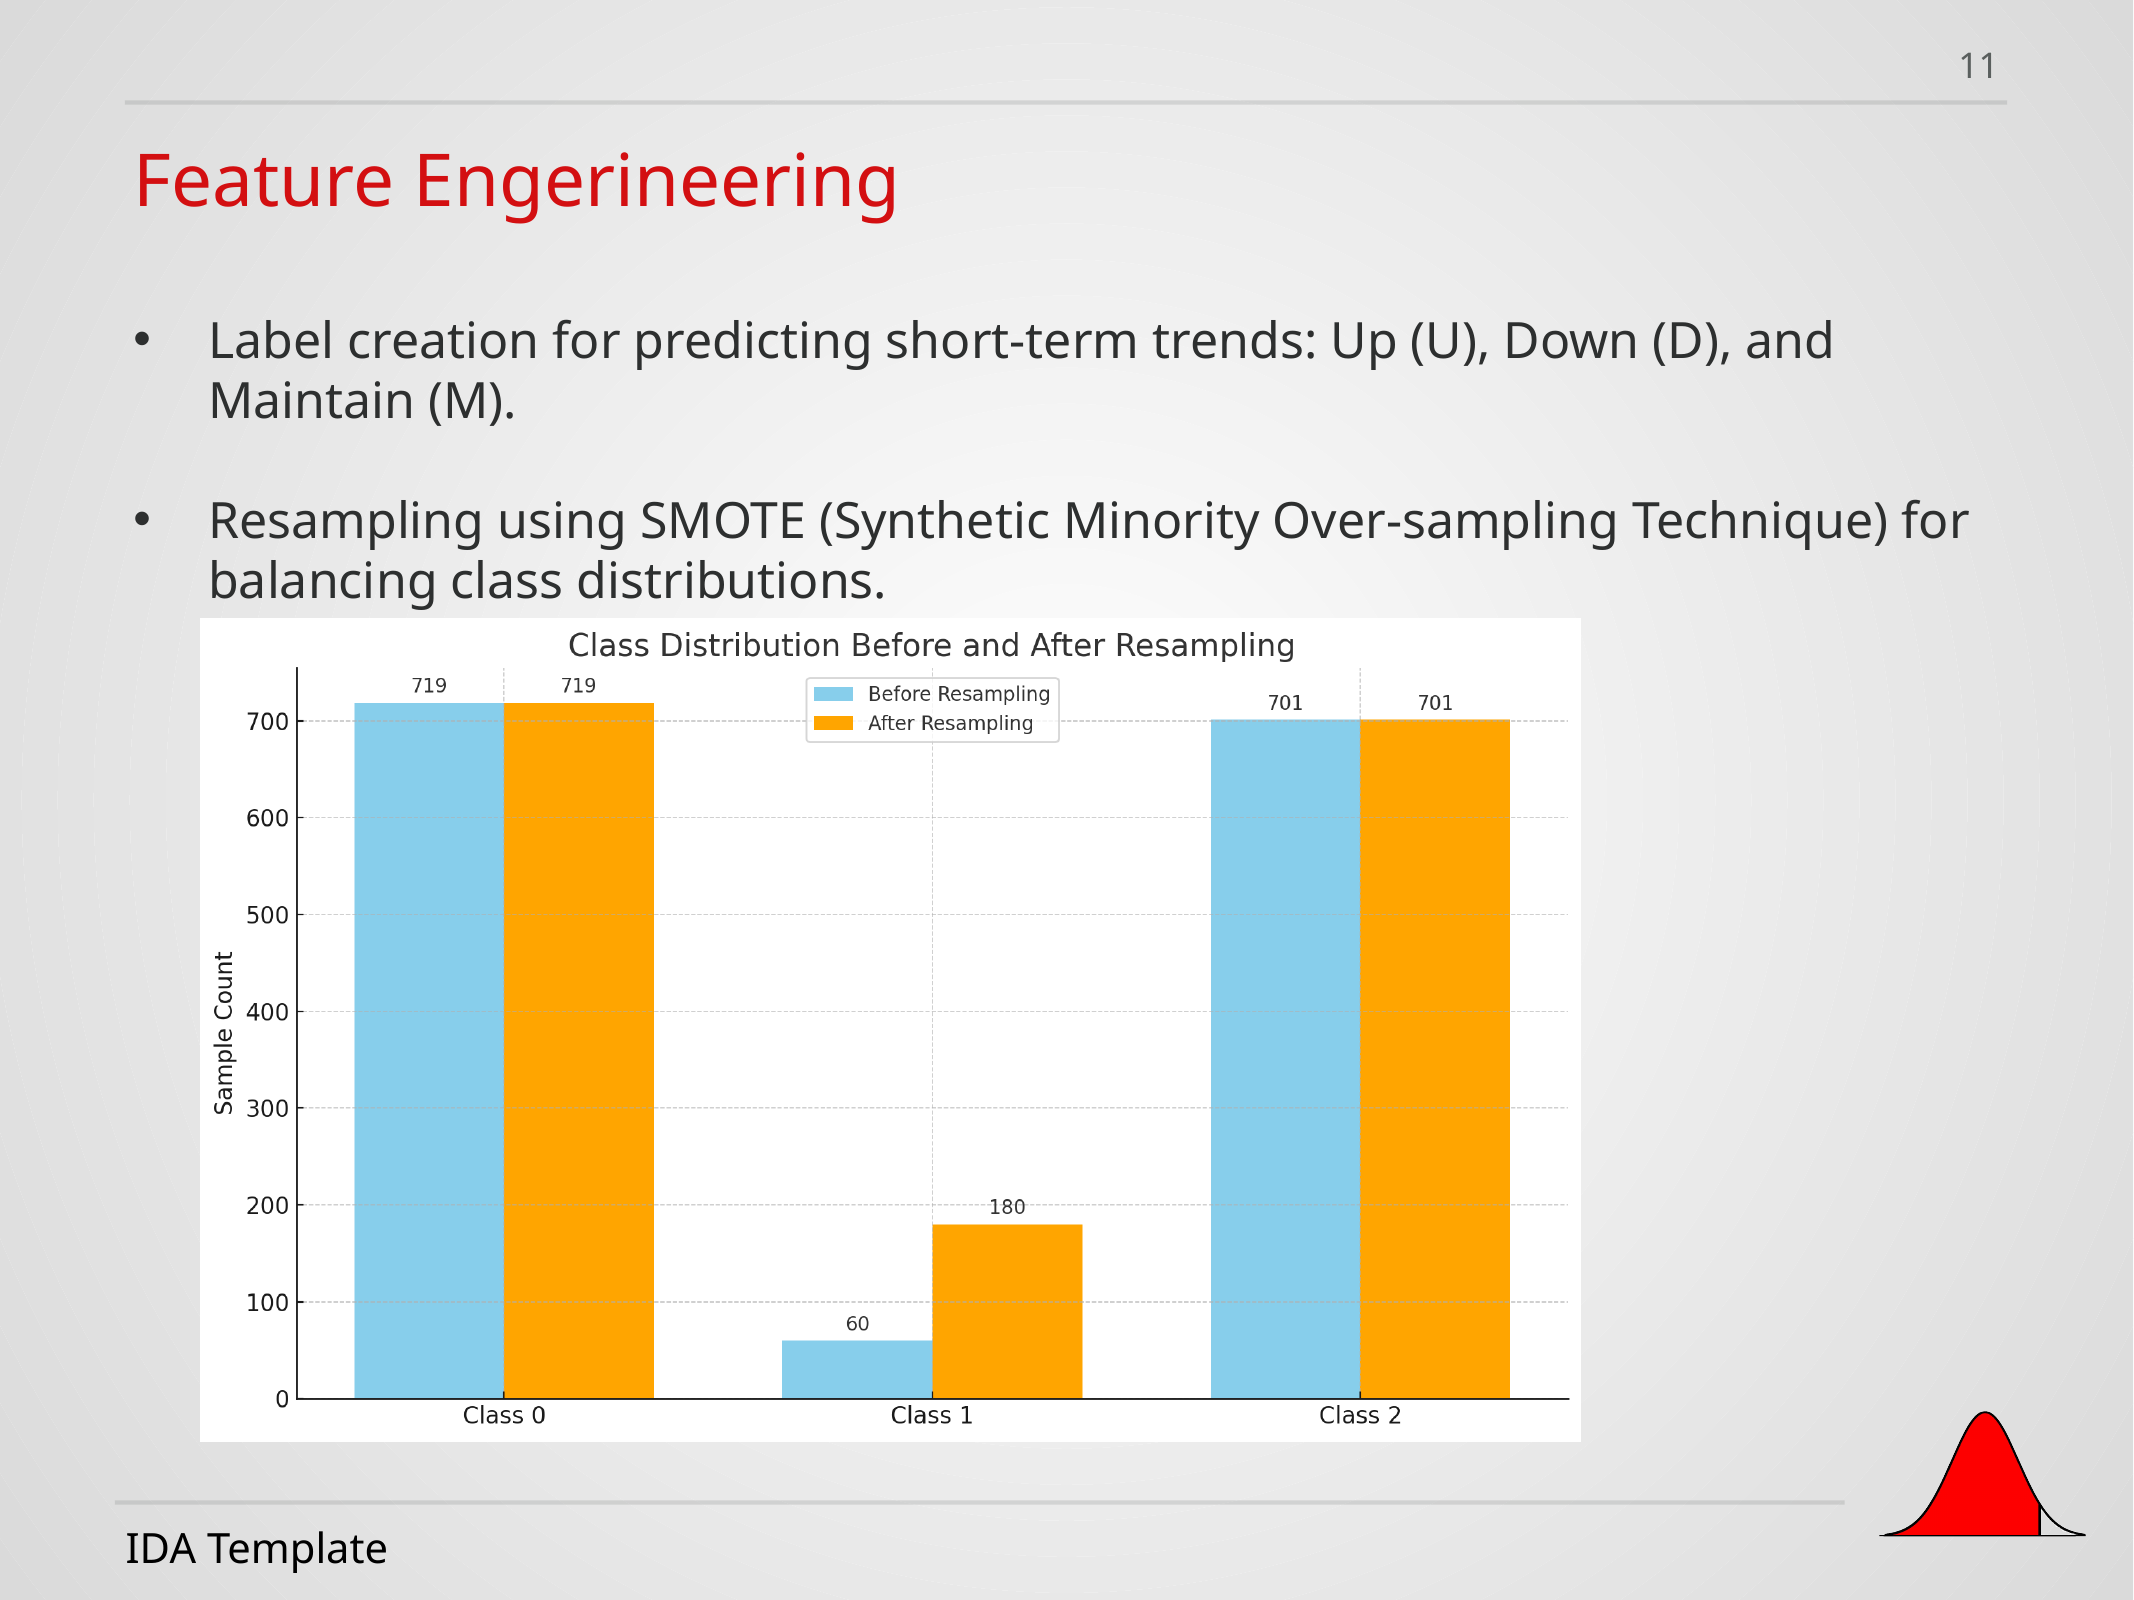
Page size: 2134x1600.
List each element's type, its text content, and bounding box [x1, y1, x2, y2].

slide_number 11 [1925, 34, 2008, 101]
list IDA Template [116, 1514, 1017, 1581]
picture [200, 618, 1581, 1442]
picture [1879, 1411, 2086, 1537]
list Feature Engerineering Label creation for predicting short-term trends: Up (U), Down (D), and Maintain (M). Resampling using SMOTE (Synthetic Minority Over-sampling Technique) for balancing class distributions. [124, 124, 1992, 1053]
